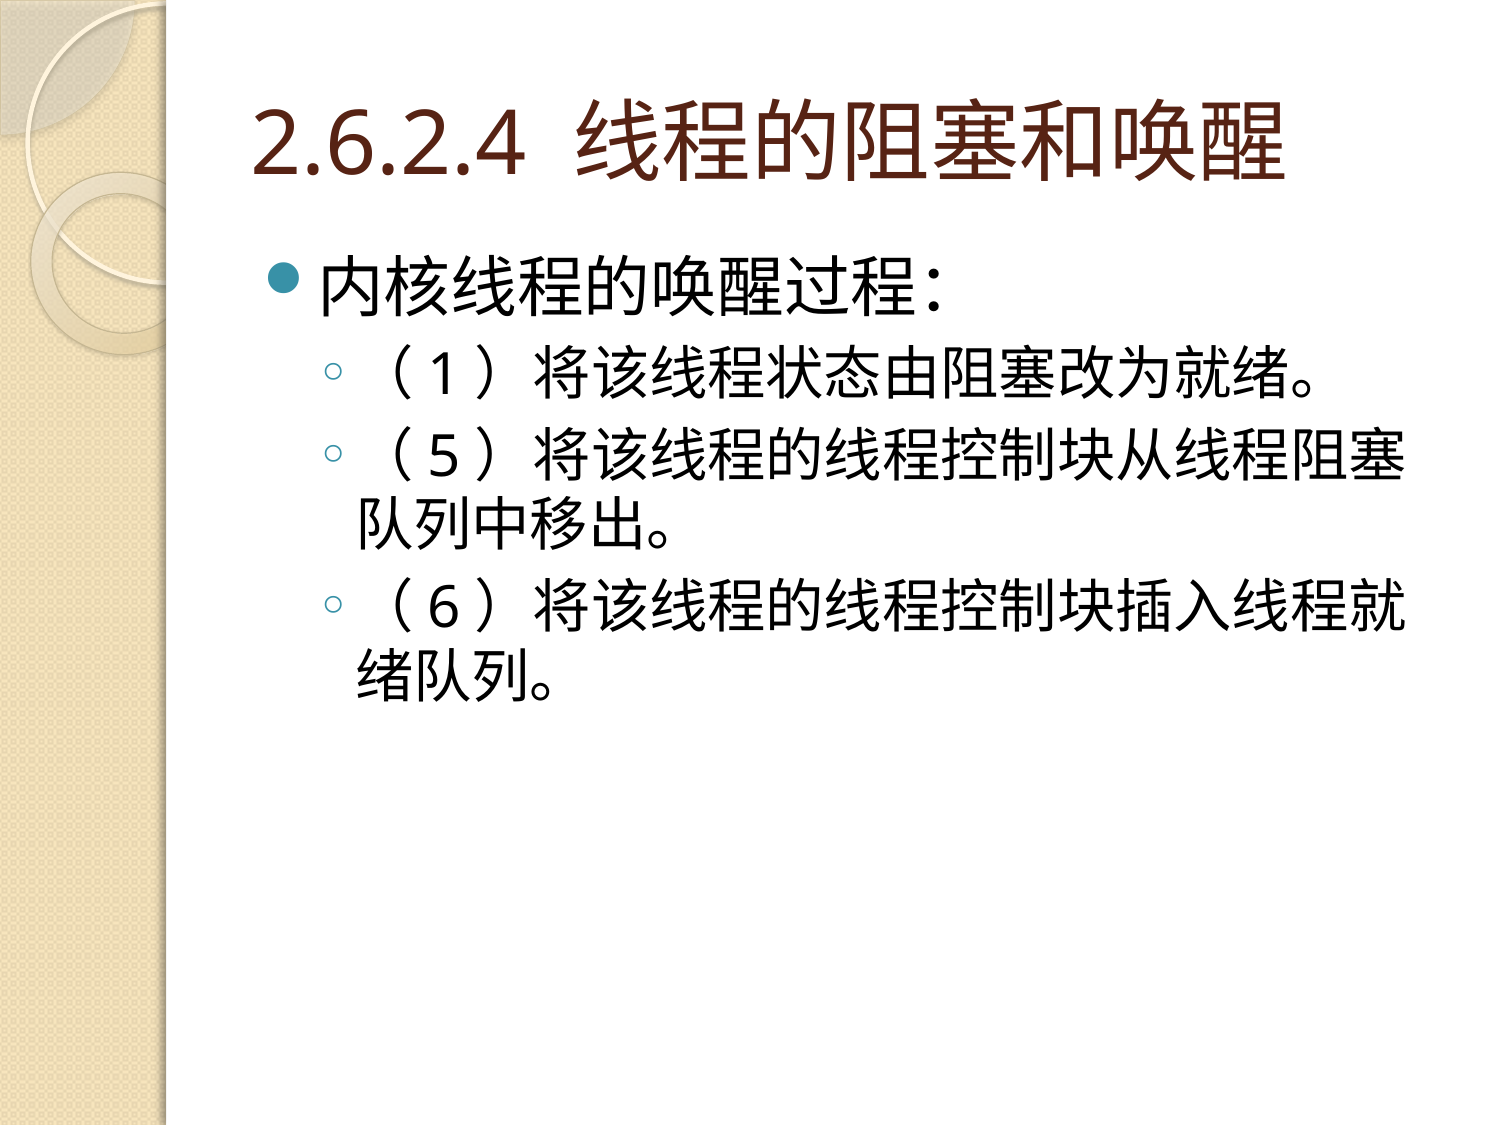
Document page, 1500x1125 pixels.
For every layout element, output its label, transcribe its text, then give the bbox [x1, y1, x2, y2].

list 内核线程的唤醒过程： （1）将该线程状态由阻塞改为就绪。 （5）将该线程的线程控制块从线程阻塞队列中移出。 （6）将该线程的线程控制块插入线程就绪队列。 [235, 237, 1466, 1025]
title 2.6.2.4 线程的阻塞和唤醒 [235, 45, 1466, 233]
